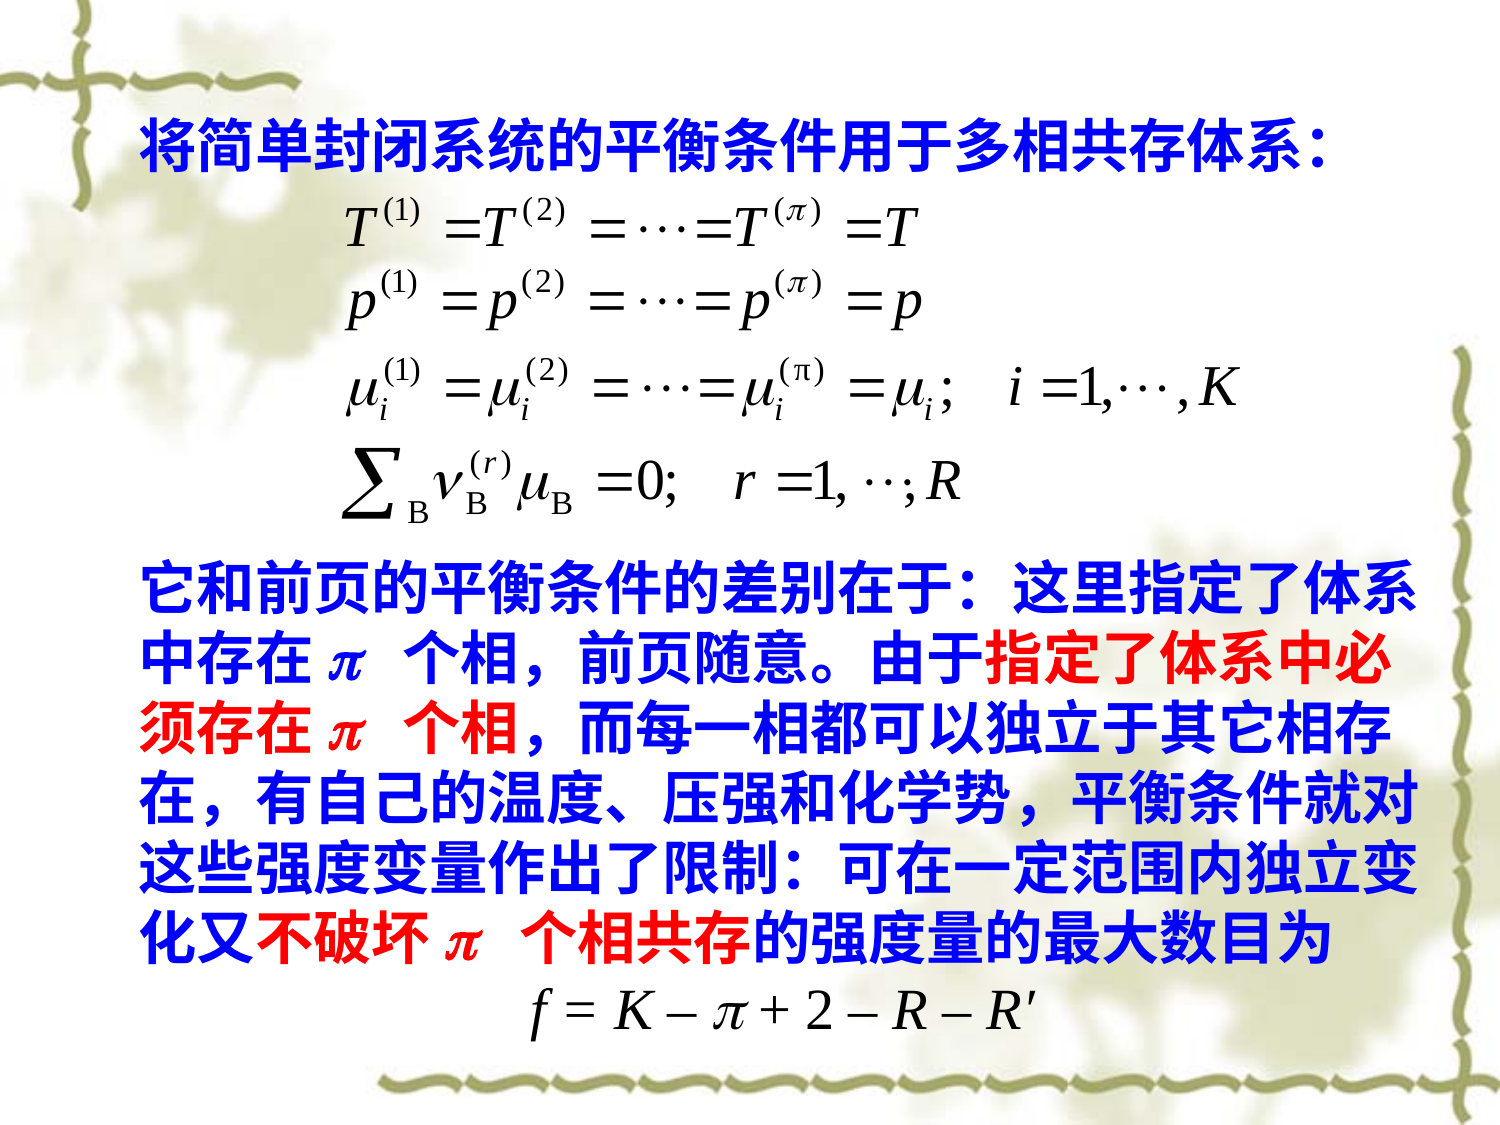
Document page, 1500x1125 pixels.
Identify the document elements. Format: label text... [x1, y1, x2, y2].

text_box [334, 342, 1257, 435]
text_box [332, 436, 975, 534]
picture [0, 0, 1500, 1125]
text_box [336, 183, 931, 254]
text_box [332, 255, 936, 343]
text_box 它和前页的平衡条件的差别在于：这里指定了体系中存在p 个相，前页随意。由于指定了体系中必须存在p 个相，而每一相都可以独立于其它相存在，有自己的温度、压强和化学势，平衡条件就对这些强度变量作出了限制：可在一定范围内独立变化又不破坏p 个相共存的强度量的最大数目为 f = K –  + 2 – R – R′ [123, 543, 1448, 1049]
text_box 将简单封闭系统的平衡条件用于多相共存体系： [123, 101, 1448, 187]
